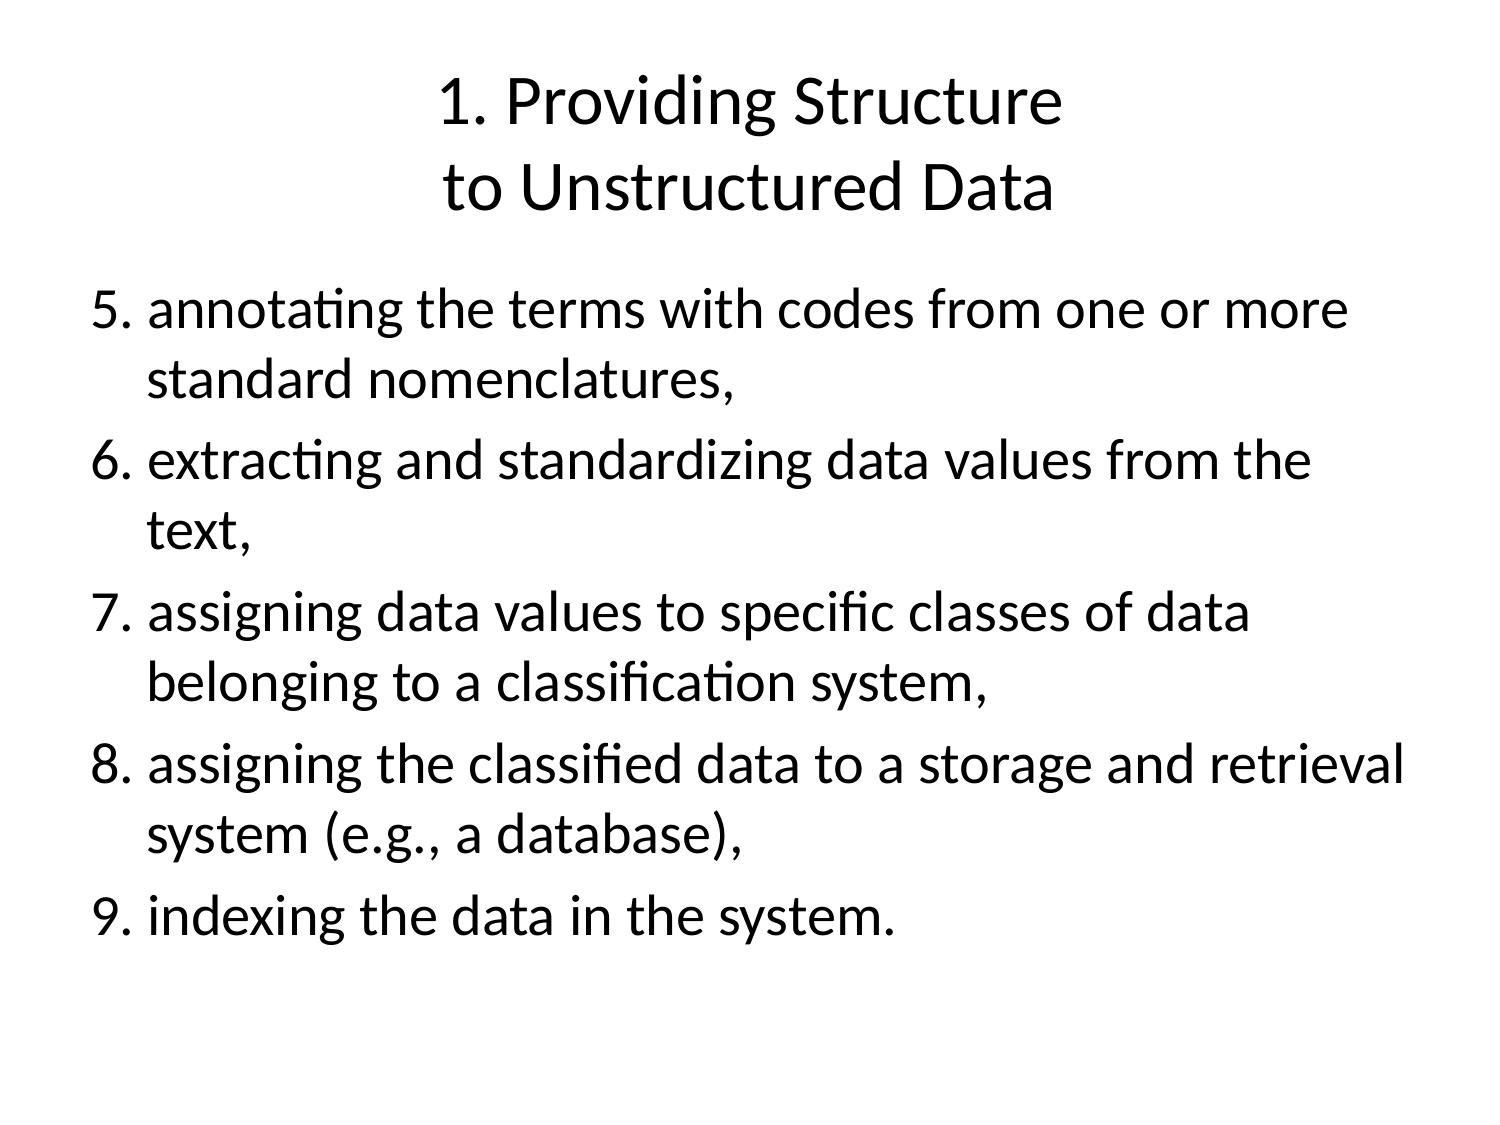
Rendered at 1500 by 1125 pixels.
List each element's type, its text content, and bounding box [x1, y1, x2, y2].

list 5. annotating the terms with codes from one or more standard nomenclatures, 6. extracting and standardizing data values from the text, 7. assigning data values to specific classes of data belonging to a classification system, 8. assigning the classified data to a storage and retrieval system (e.g., a database), 9. indexing the data in the system. [75, 262, 1425, 1005]
title 1. Providing Structure to Unstructured Data [75, 45, 1425, 233]
